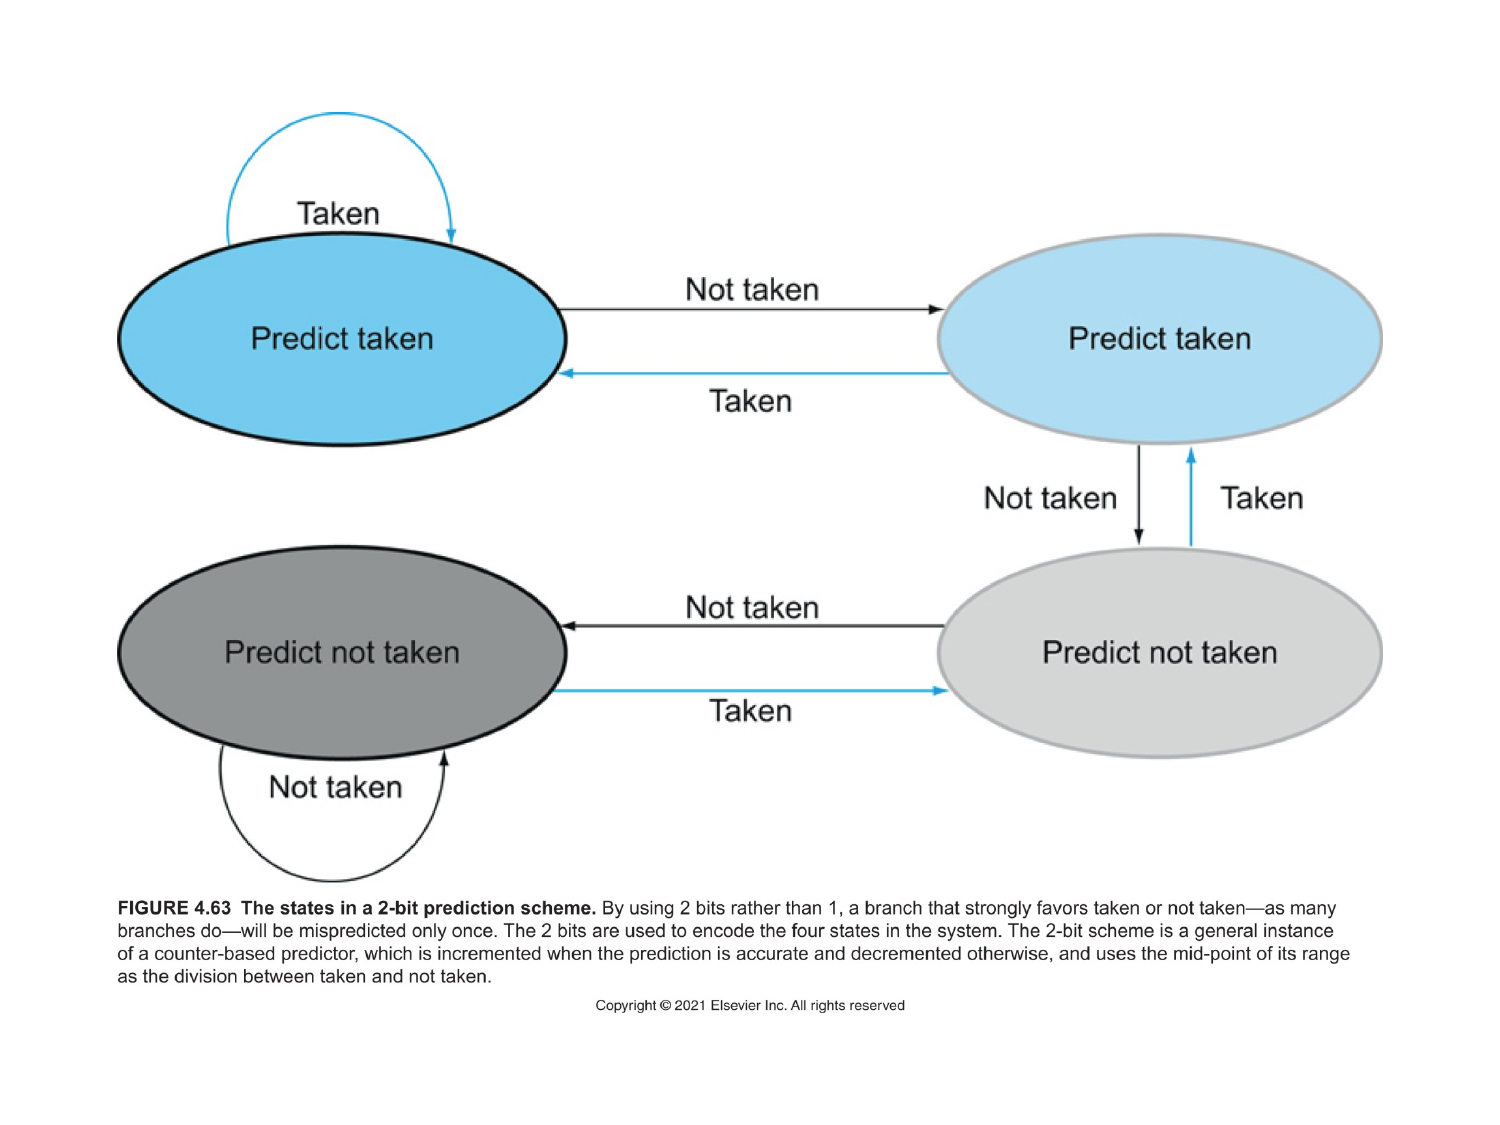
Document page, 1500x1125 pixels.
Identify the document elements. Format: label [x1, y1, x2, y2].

picture [116, 112, 1383, 1013]
